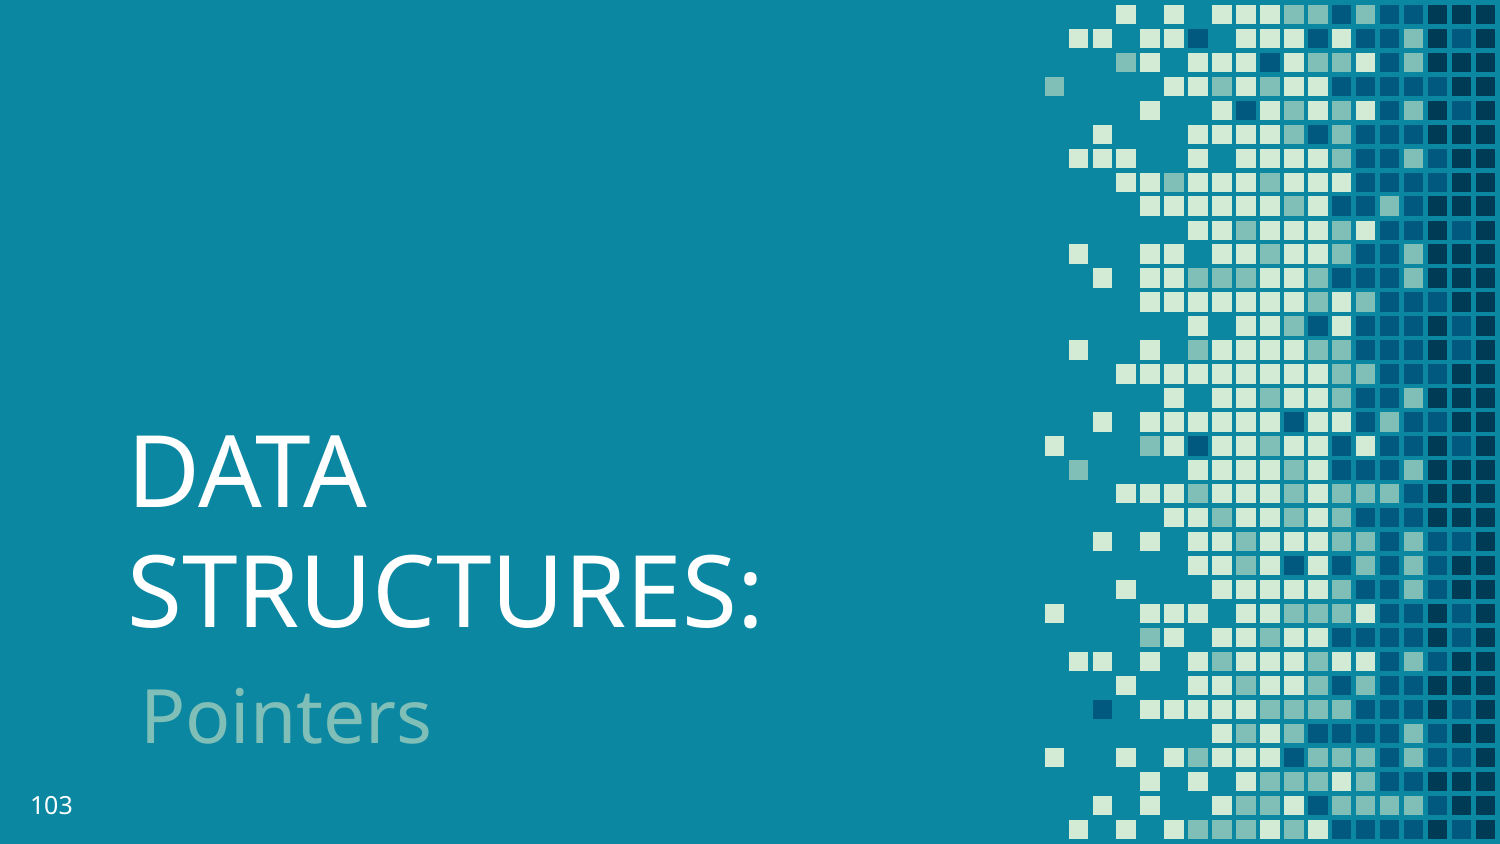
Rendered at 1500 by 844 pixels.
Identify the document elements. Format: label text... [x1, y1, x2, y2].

slide_number 103 [15, 774, 105, 839]
subtitle Pointers [112, 653, 977, 783]
title DATA STRUCTURES: [112, 300, 977, 653]
